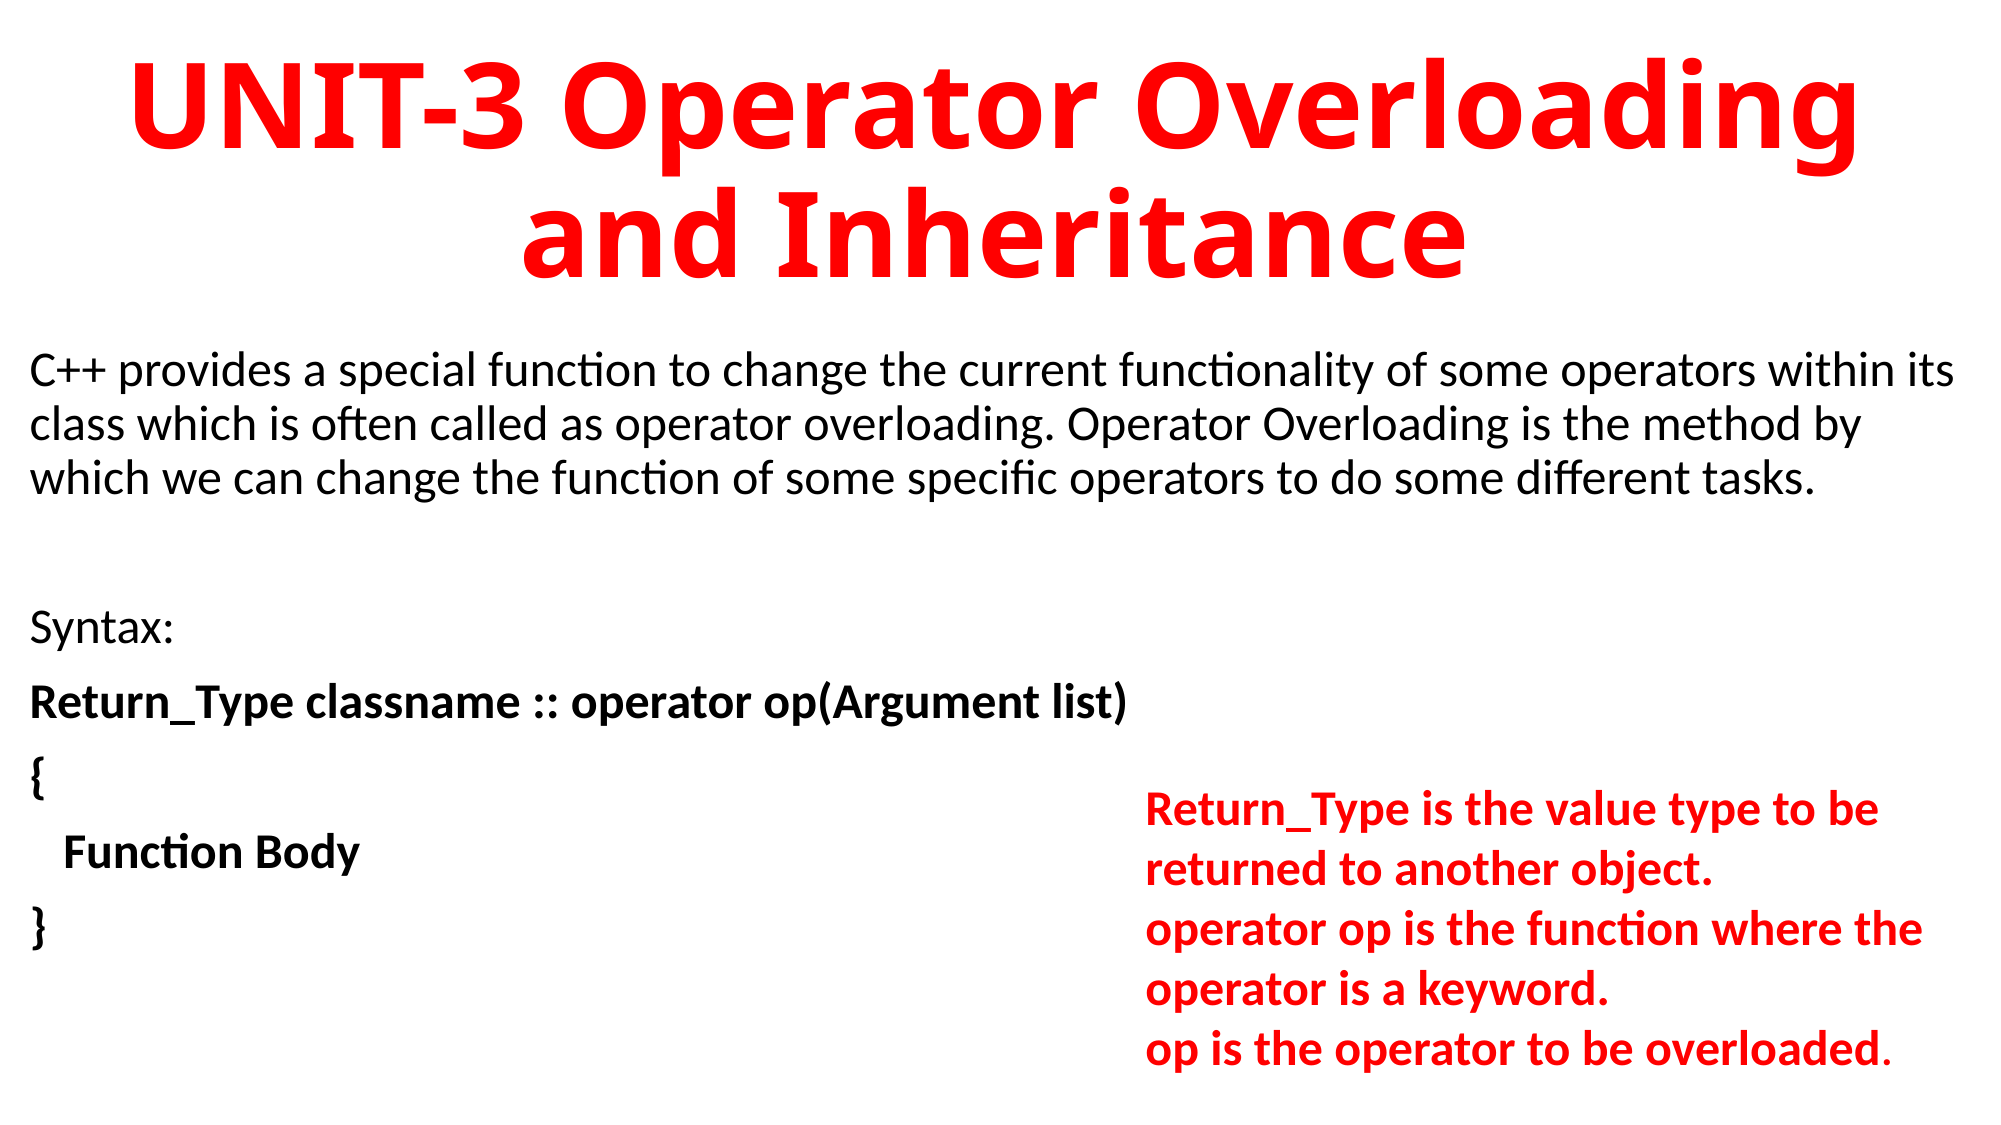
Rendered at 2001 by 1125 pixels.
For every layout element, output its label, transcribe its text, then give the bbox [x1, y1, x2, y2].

title UNIT-3 Operator Overloading and Inheritance [14, 38, 1976, 311]
text_box Return_Type is the value type to be returned to another object. operator op is the function where the operator is a keyword. op is the operator to be overloaded. [1130, 722, 1986, 1083]
subtitle C++ provides a special function to change the current functionality of some operators within its class which is often called as operator overloading. Operator Overloading is the method by which we can change the function of some specific operators to do some different tasks. Syntax: Return_Type classname :: operator op(Argument list) { Function Body } [14, 335, 1976, 1105]
